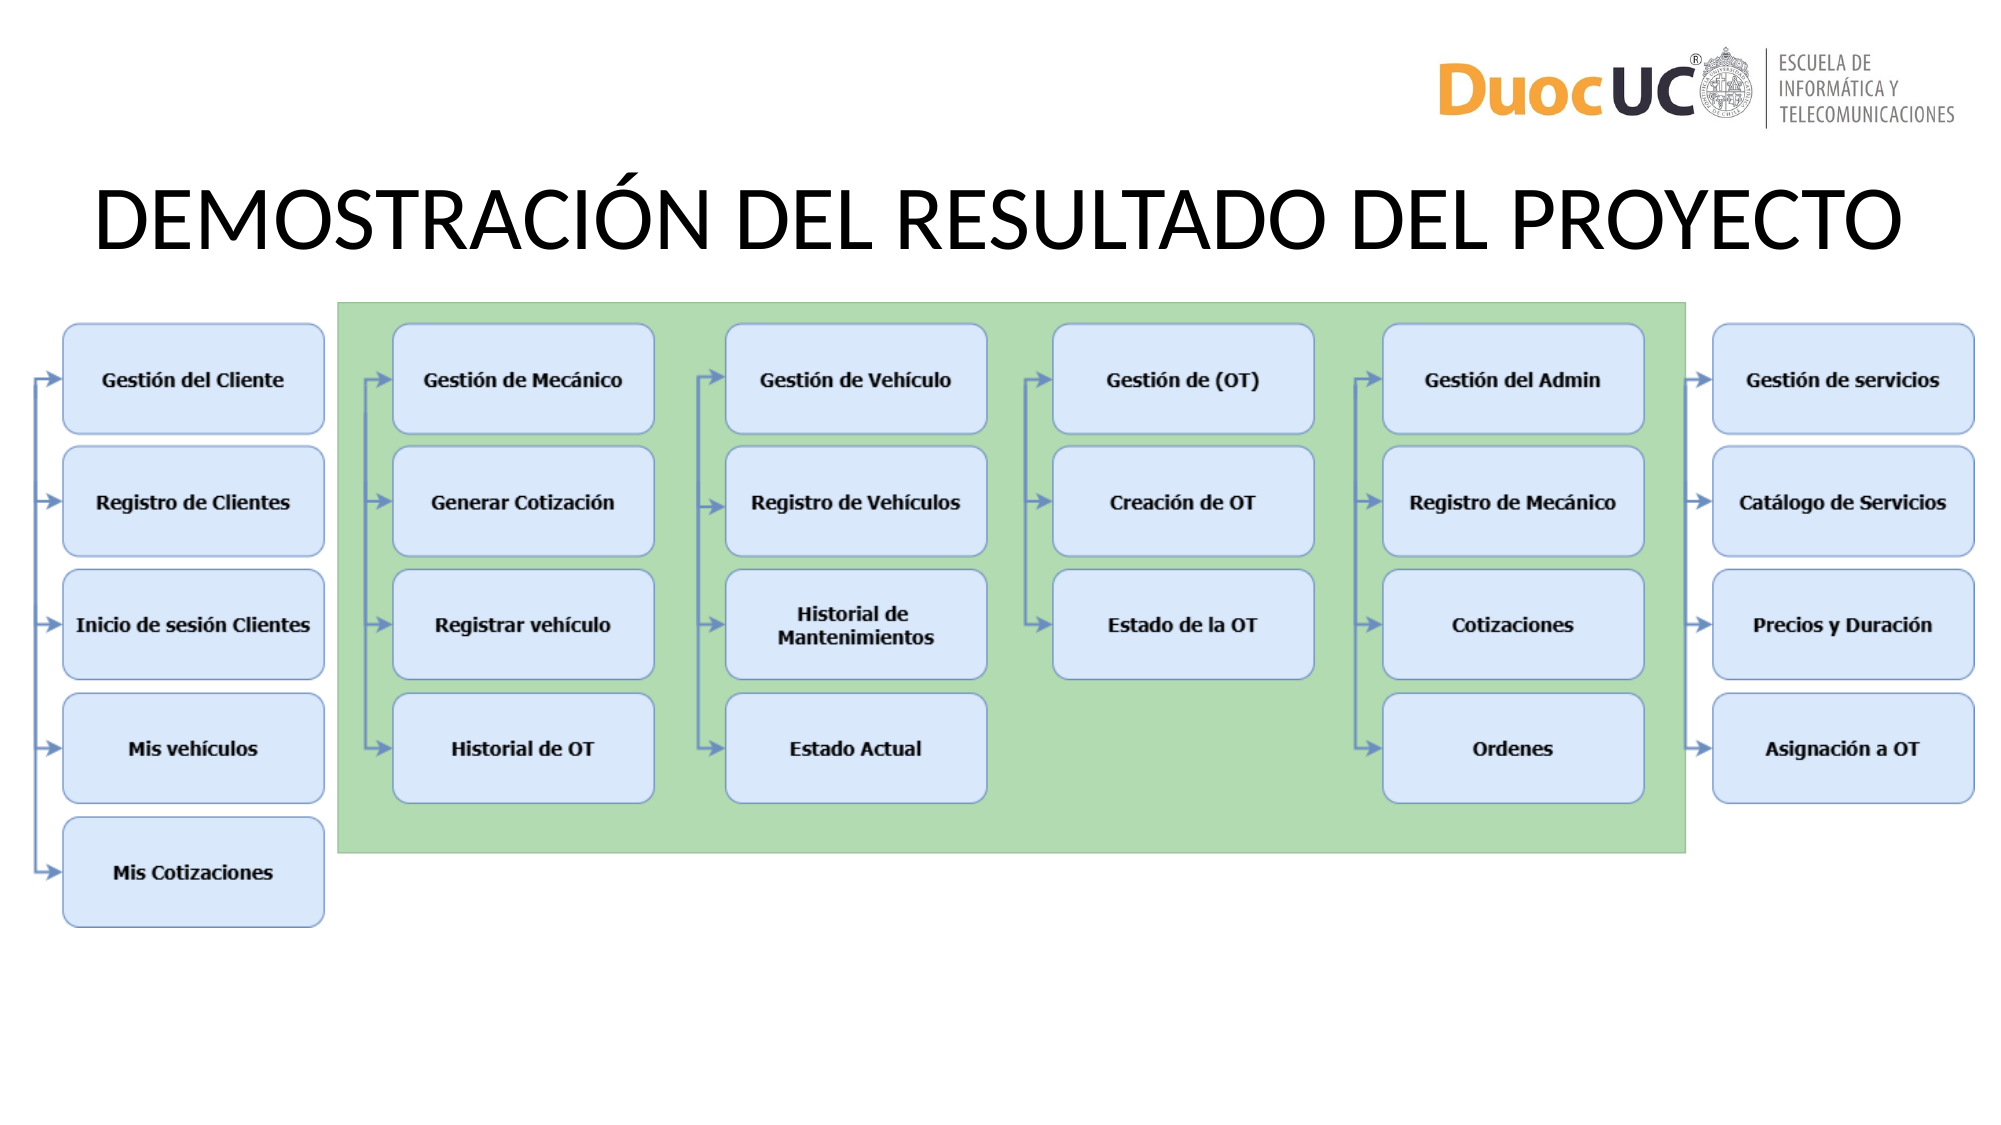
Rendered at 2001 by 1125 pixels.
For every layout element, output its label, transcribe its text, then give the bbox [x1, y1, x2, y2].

picture [24, 301, 1976, 928]
text_box DEMOSTRACIÓN DEL RESULTADO DEL PROYECTO [0, 150, 2000, 276]
picture [1438, 33, 1955, 164]
